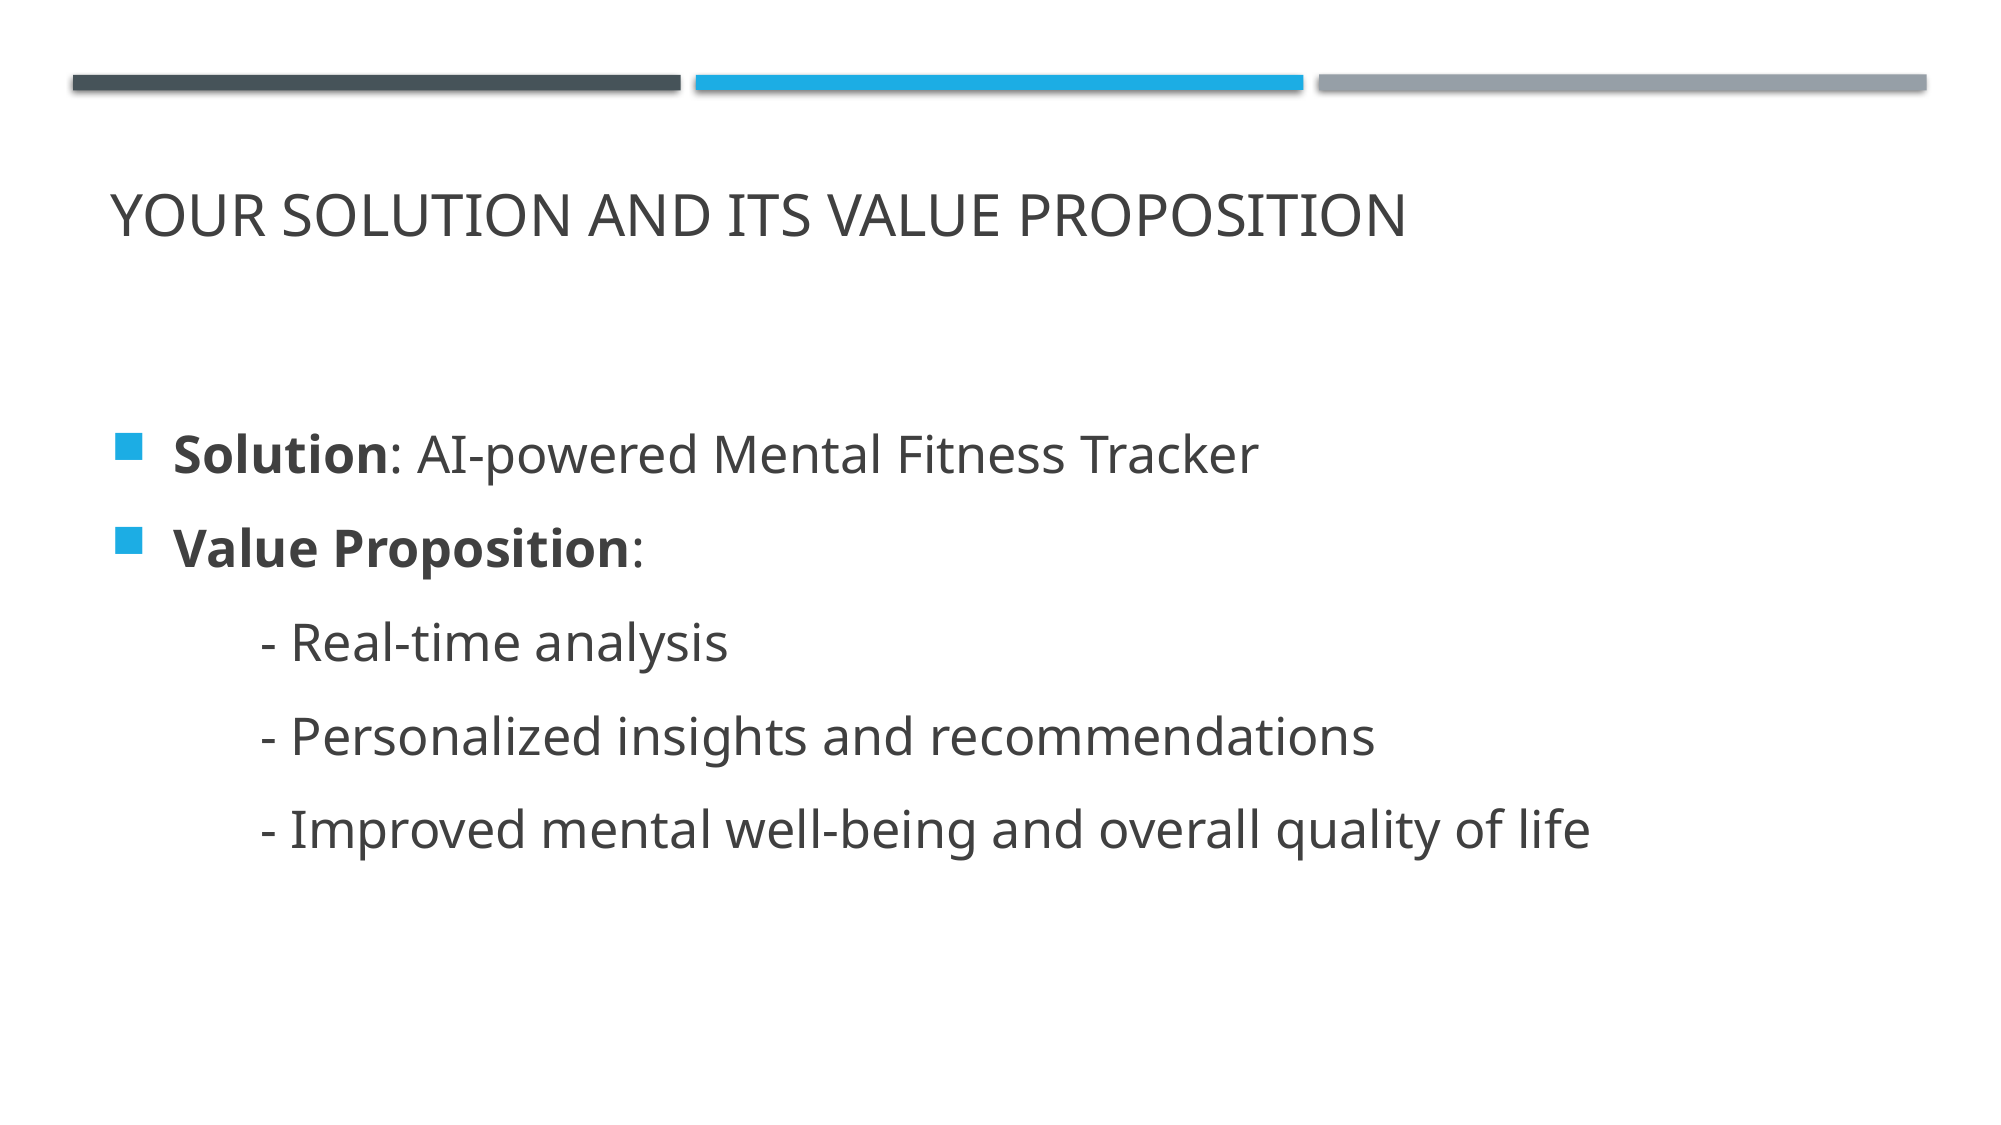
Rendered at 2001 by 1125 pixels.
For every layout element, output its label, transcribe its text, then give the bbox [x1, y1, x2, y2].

list Solution: AI-powered Mental Fitness Tracker Value Proposition: - Real-time analysis - Personalized insights and recommendations - Improved mental well-being and overall quality of life [95, 340, 1905, 937]
title YOUR SOLUTION AND ITS VALUE PROPOSITION [95, 81, 1905, 276]
